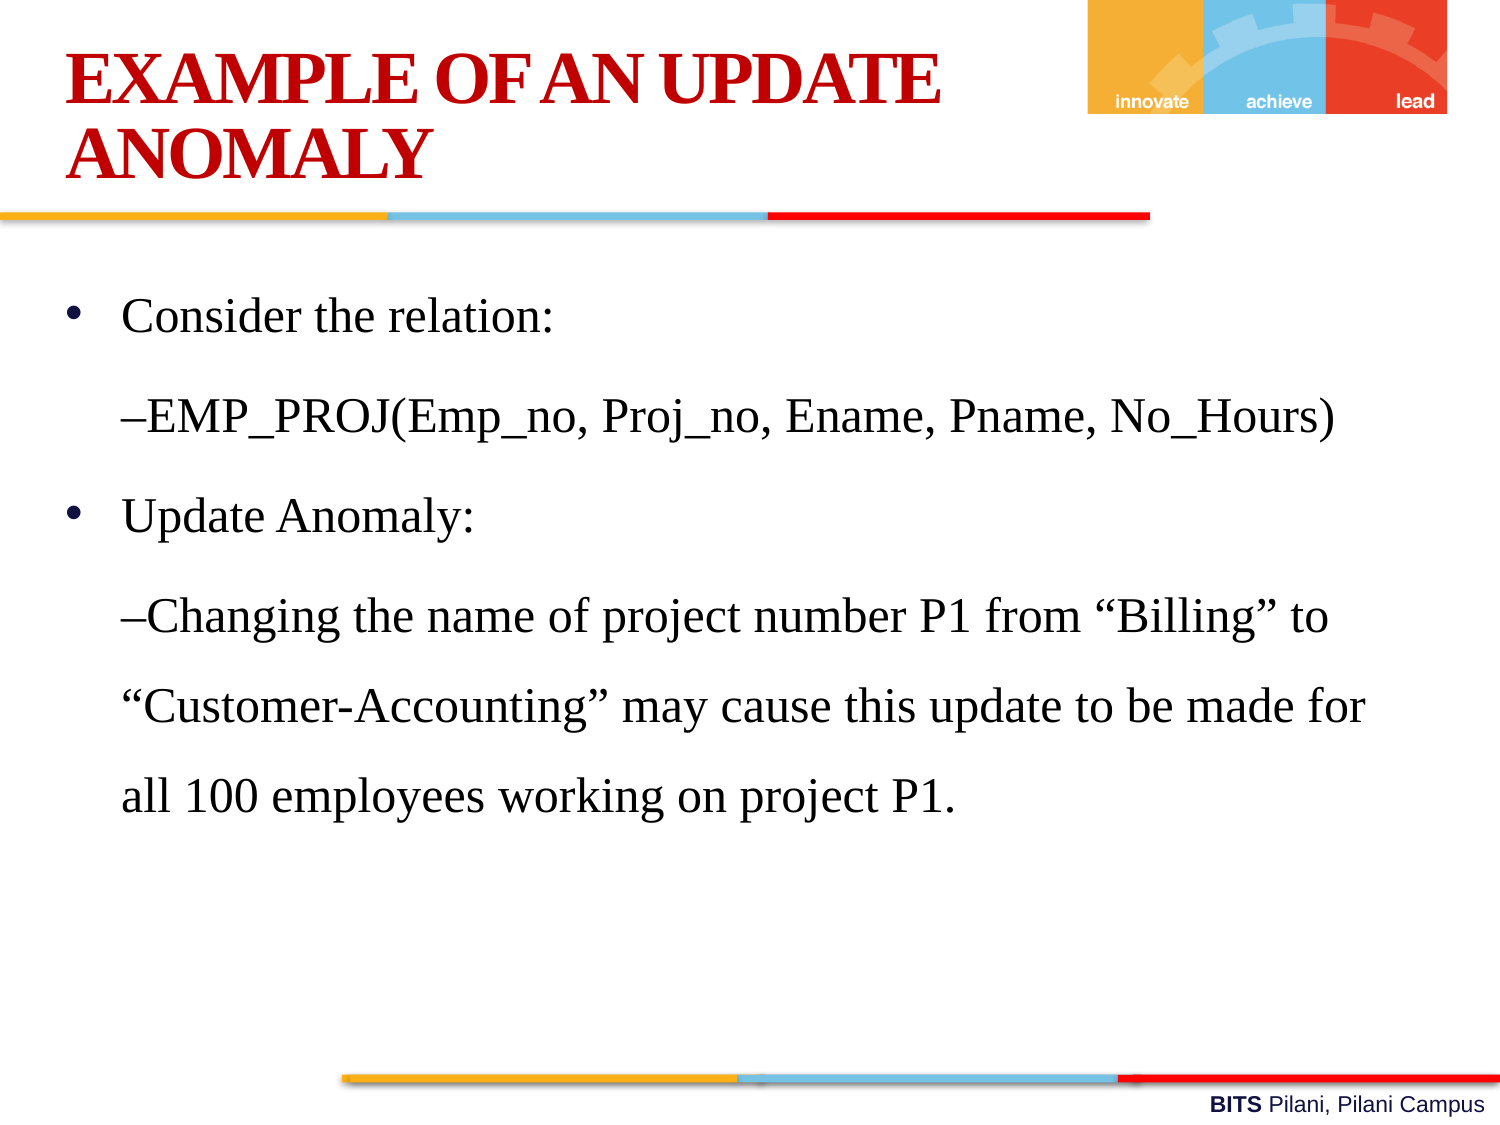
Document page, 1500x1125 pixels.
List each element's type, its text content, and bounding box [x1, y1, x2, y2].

list Consider the relation: –EMP_PROJ(Emp_no, Proj_no, Ename, Pname, No_Hours) Update Anomaly: –Changing the name of project number P1 from “Billing” to “Customer-Accounting” may cause this update to be made for all 100 employees working on project P1. [50, 245, 1400, 988]
picture [1087, 0, 1448, 114]
list EXAMPLE OF AN UPDATE ANOMALY [50, 24, 1088, 213]
